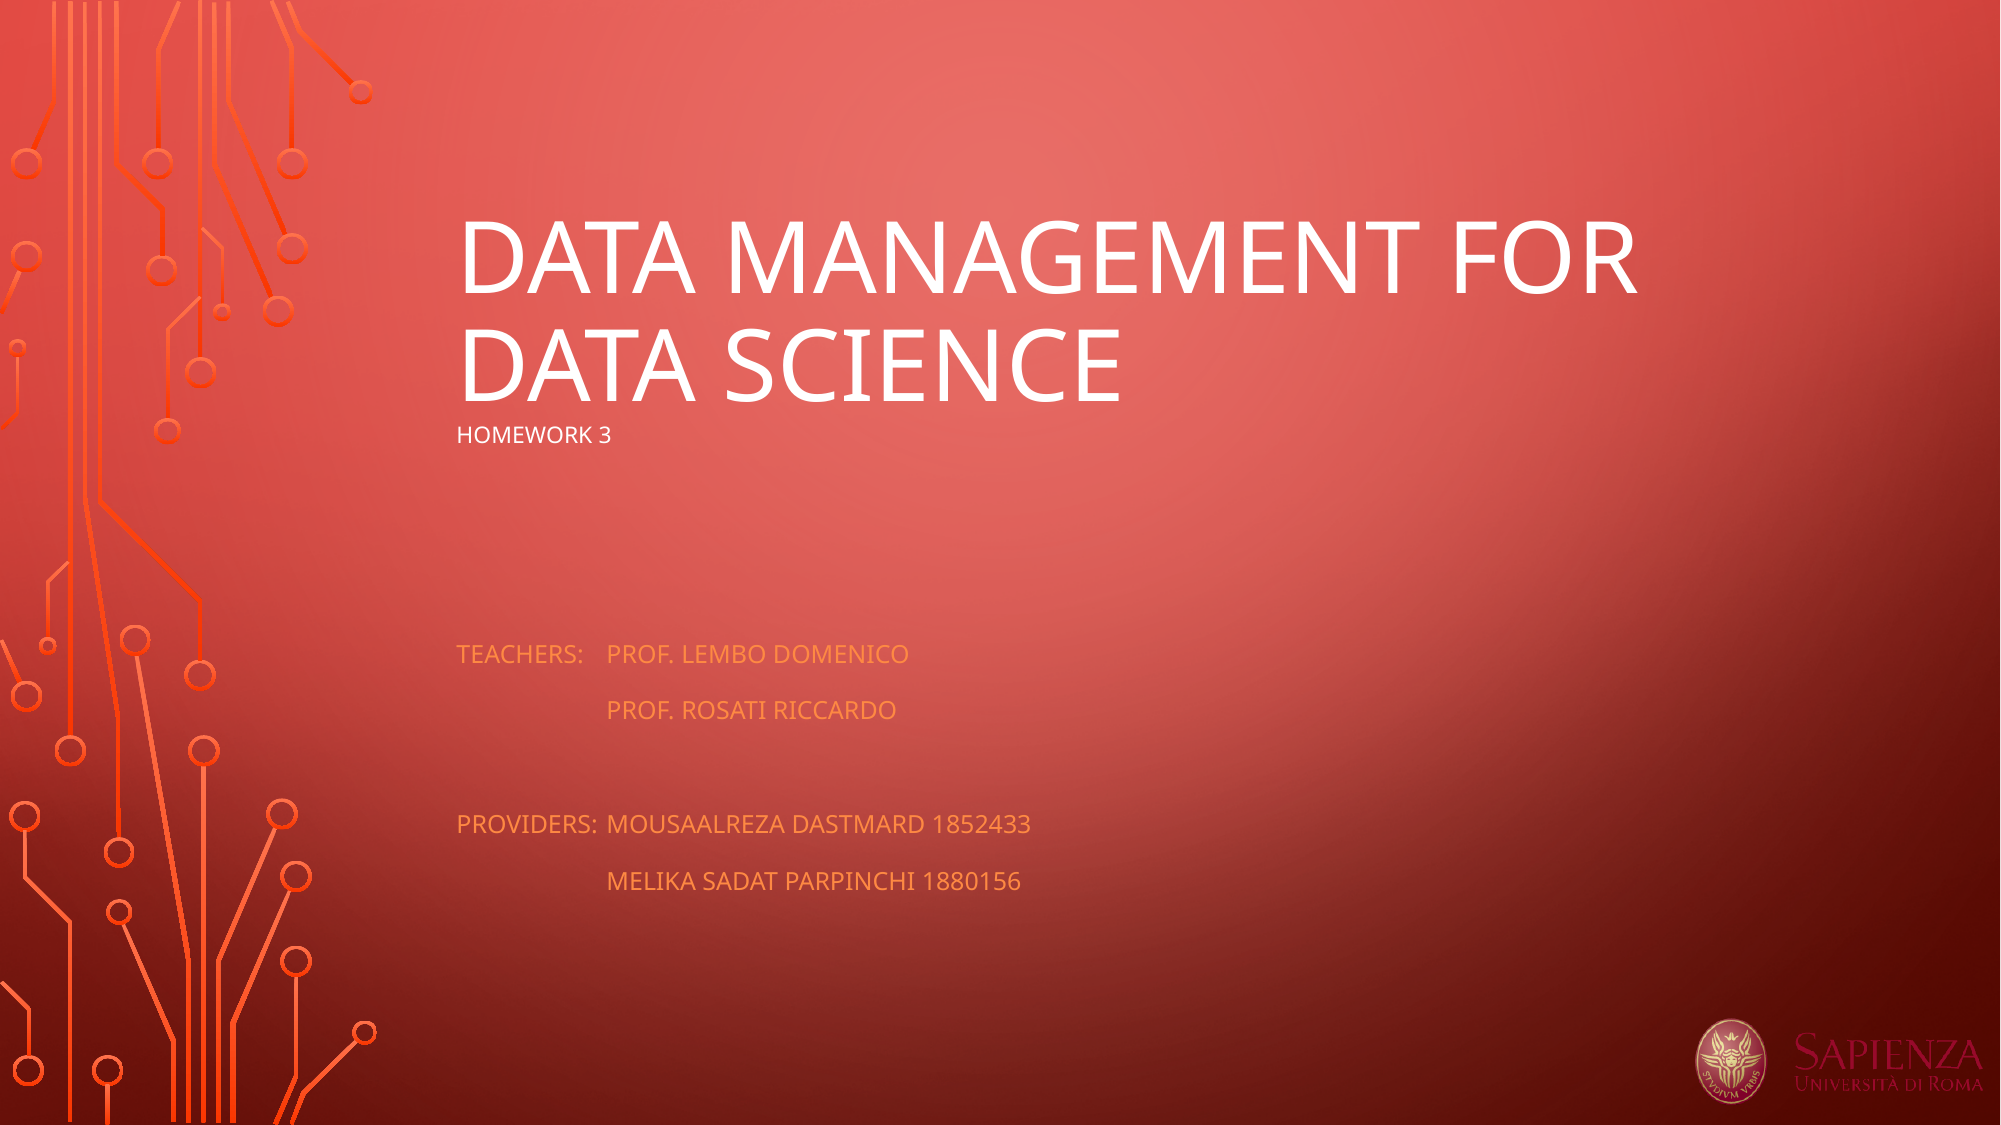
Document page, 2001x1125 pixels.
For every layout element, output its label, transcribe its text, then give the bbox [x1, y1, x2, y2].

title Data Management for Data Science Homework 3 [441, 184, 1853, 576]
picture [1678, 899, 2000, 1125]
subtitle Teachers: Prof. Lembo Domenico Prof. Rosati Riccardo Providers: MousaAlreza dastmard 1852433 Melika Sadat Parpinchi 1880156 [441, 624, 1299, 997]
